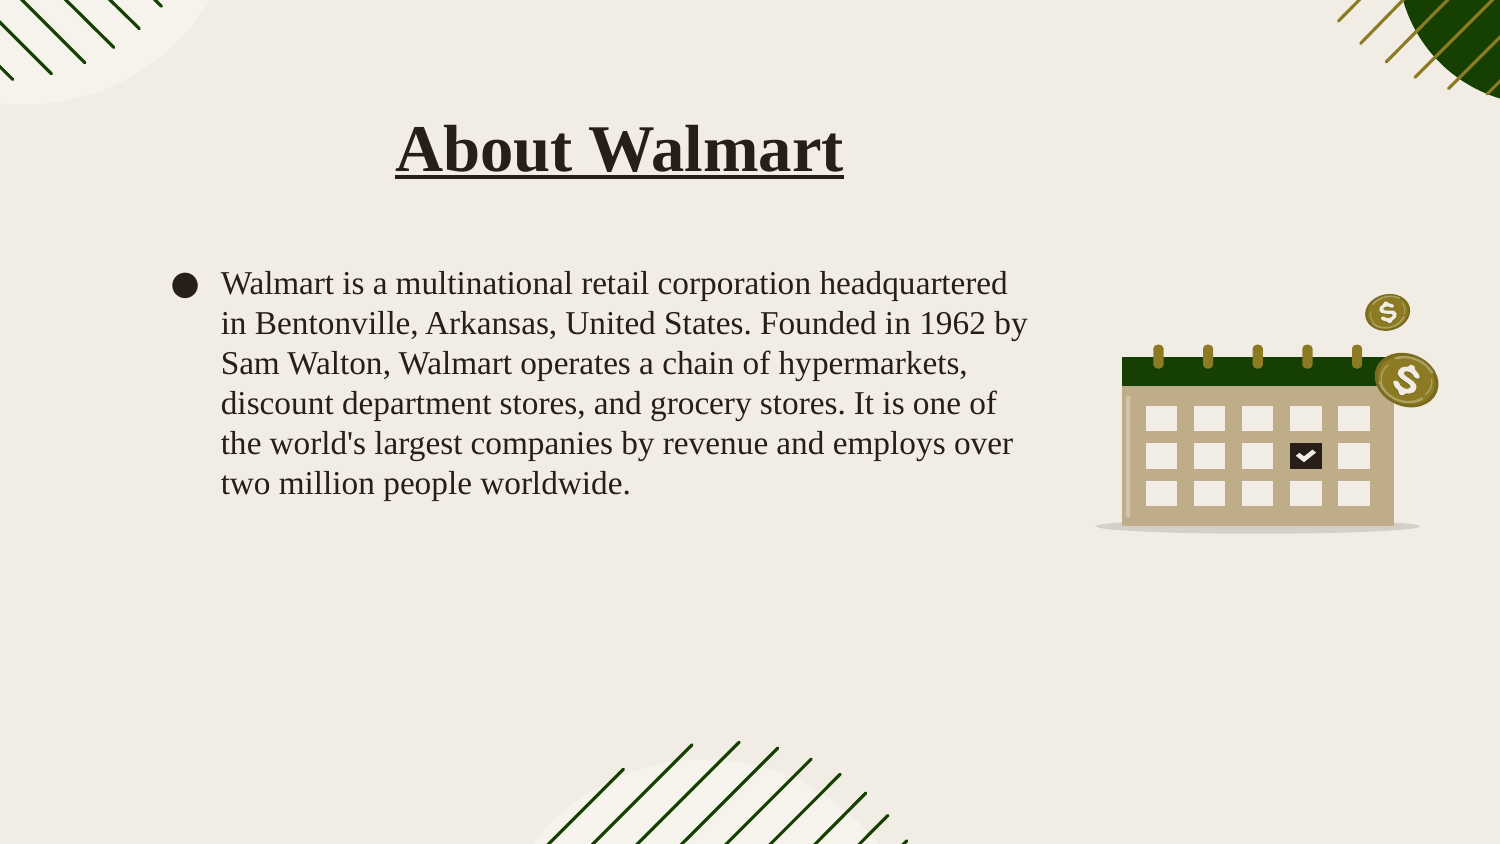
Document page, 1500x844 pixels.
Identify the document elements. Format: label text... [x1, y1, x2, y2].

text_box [1095, 279, 1450, 534]
list Walmart is a multinational retail corporation headquartered in Bentonville, Arkansas, United States. Founded in 1962 by Sam Walton, Walmart operates a chain of hypermarkets, discount department stores, and grocery stores. It is one of the world's largest companies by revenue and employs over two million people worldwide. [130, 246, 1053, 720]
title About Walmart [87, 89, 1152, 280]
